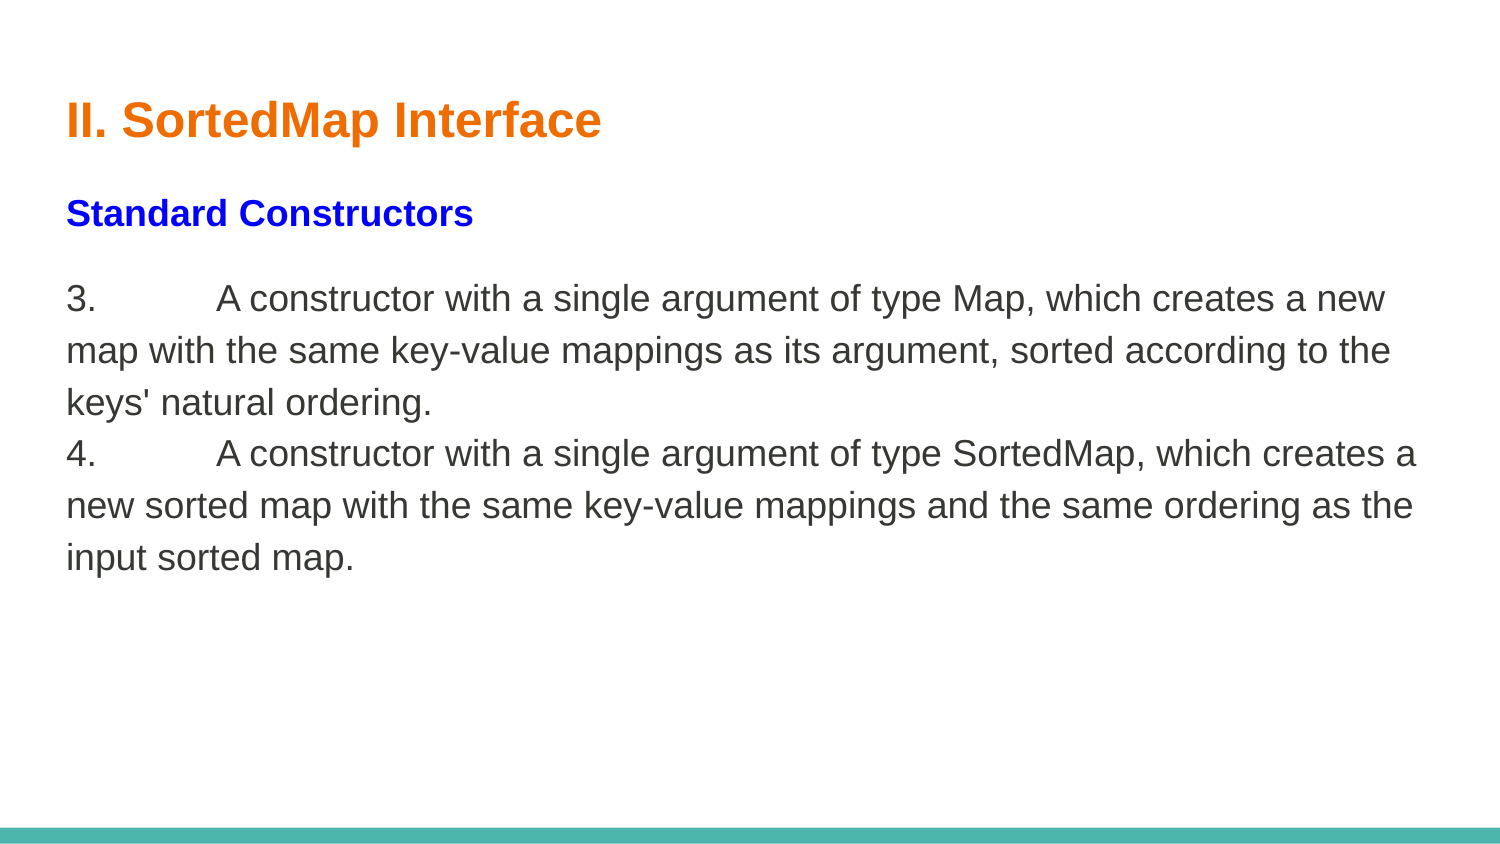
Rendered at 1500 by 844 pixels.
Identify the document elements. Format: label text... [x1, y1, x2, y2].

title II. SortedMap Interface [51, 72, 1449, 167]
list Standard Constructors 3. A constructor with a single argument of type Map, which creates a new map with the same key-value mappings as its argument, sorted according to the keys' natural ordering. 4. A constructor with a single argument of type SortedMap, which creates a new sorted map with the same key-value mappings and the same ordering as the input sorted map. [51, 167, 1449, 775]
